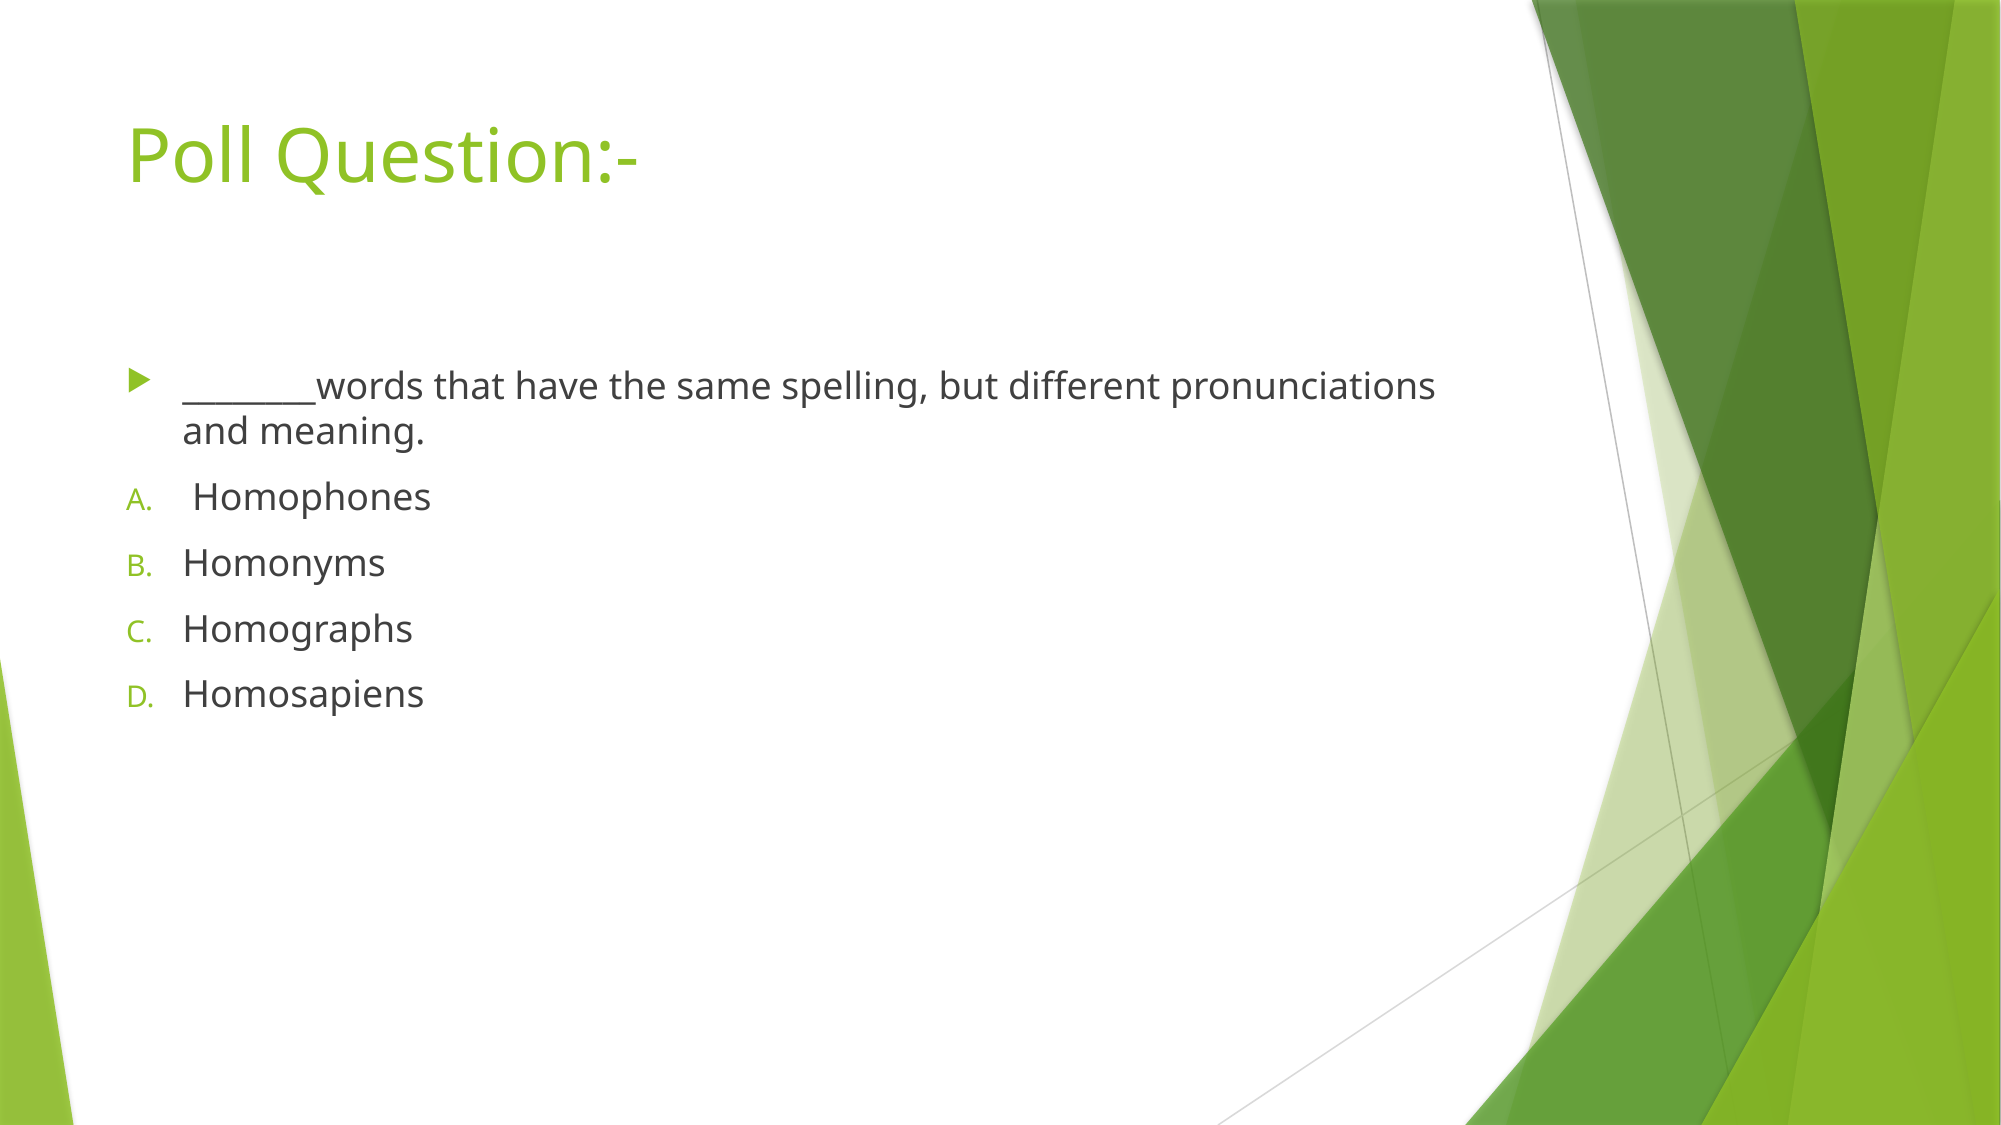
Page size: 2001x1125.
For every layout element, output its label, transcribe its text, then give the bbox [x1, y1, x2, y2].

list ________words that have the same spelling, but different pronunciations and meaning. Homophones Homonyms Homographs Homosapiens [111, 354, 1522, 992]
title Poll Question:- [111, 99, 1522, 317]
